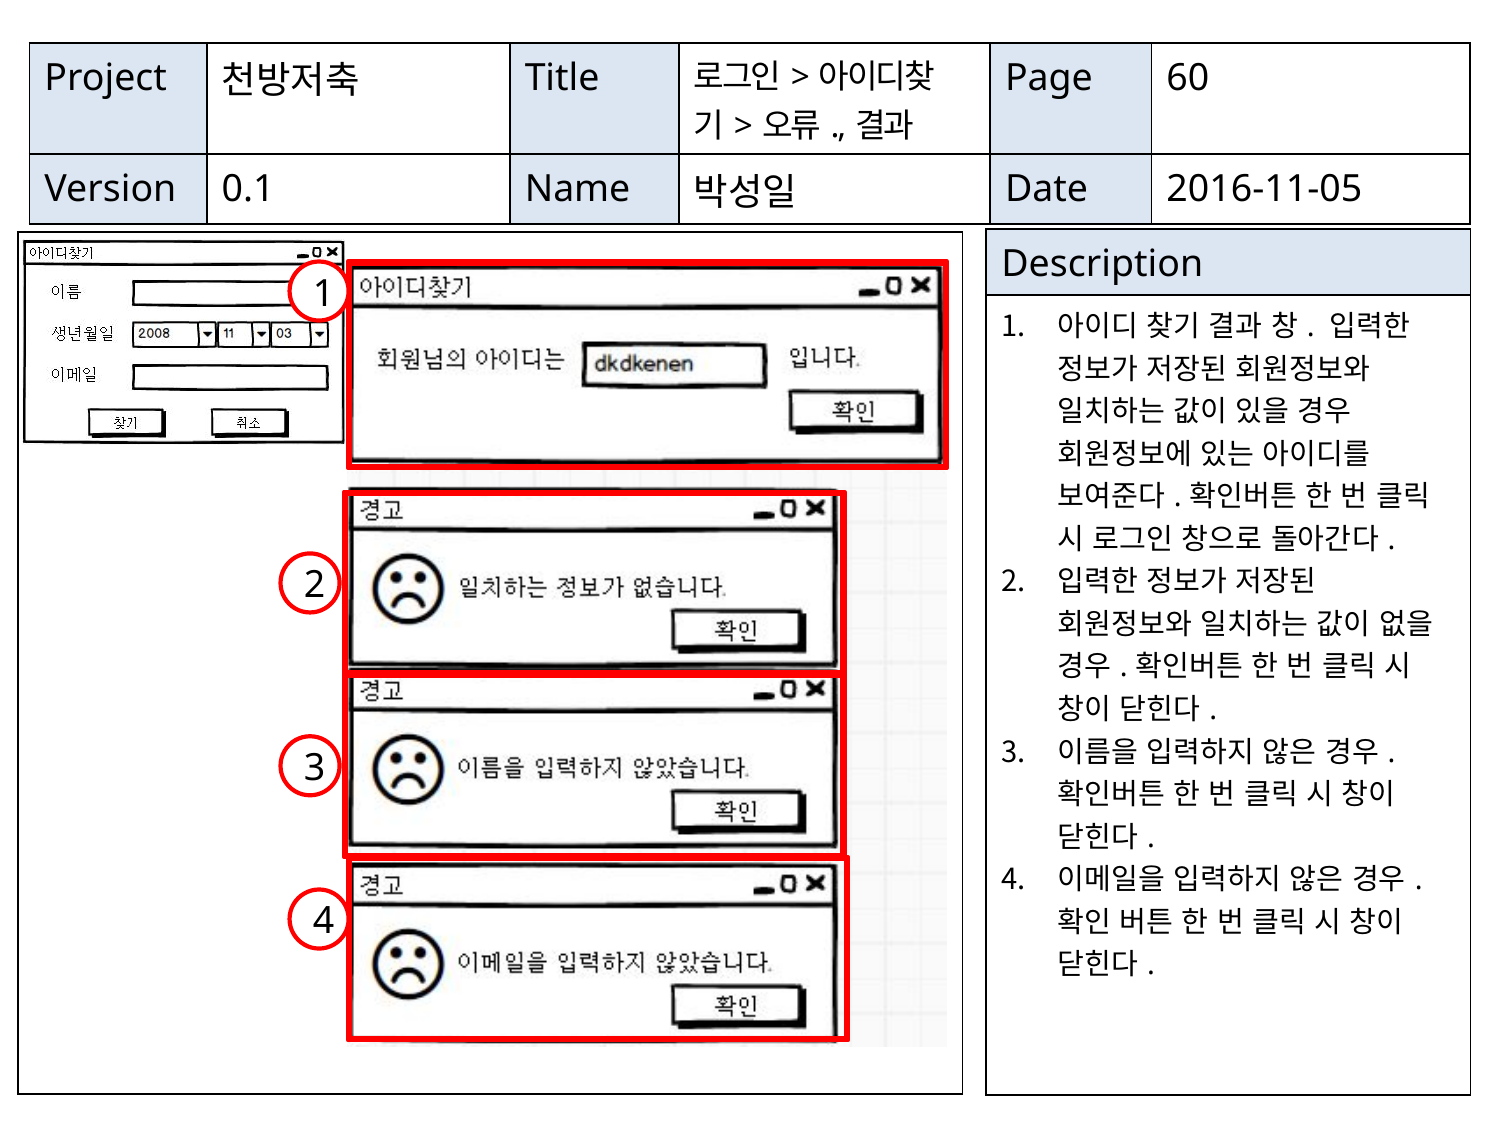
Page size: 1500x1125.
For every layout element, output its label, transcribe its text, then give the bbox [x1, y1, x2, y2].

table_cell 박성일 [680, 155, 989, 223]
table_header Description [987, 230, 1470, 294]
table_header Page [991, 44, 1151, 153]
table_header Title [511, 44, 678, 153]
text_box [349, 259, 949, 265]
text_box 4 [287, 887, 342, 951]
table_header 천방저축 [208, 44, 509, 153]
picture [22, 239, 345, 445]
table_cell 2016-11-05 [1152, 155, 1469, 223]
table_header Project [30, 44, 206, 153]
picture [347, 263, 948, 1048]
table_header 로그인>아이디찾기>오류.,결과 [680, 44, 989, 153]
table_header 60 [1152, 44, 1469, 153]
text_box 3 [278, 734, 342, 798]
table_cell Date [991, 155, 1151, 223]
table_cell Version [30, 155, 206, 223]
text_box 2 [278, 551, 342, 615]
table_header [19, 233, 962, 1093]
table_cell 아이디 찾기 결과 창. 입력한 정보가 저장된 회원정보와 일치하는 값이 있을 경우 회원정보에 있는 아이디를 보여준다.확인버튼 한 번 클릭 시 로그인 창으로 돌아간다. 입력한 정보가 저장된 회원정보와 일치하는 값이 없을 경우.확인버튼 한 번 클릭 시 창이 닫힌다. 이름을 입력하지 않은 경우.확인버튼 한 번 클릭 시 창이 닫힌다. 이메일을 입력하지 않은 경우. 확인 버튼 한 번 클릭 시 창이 닫힌다. [987, 296, 1470, 1094]
table_cell Name [511, 155, 678, 223]
table_cell 0.1 [208, 155, 509, 223]
